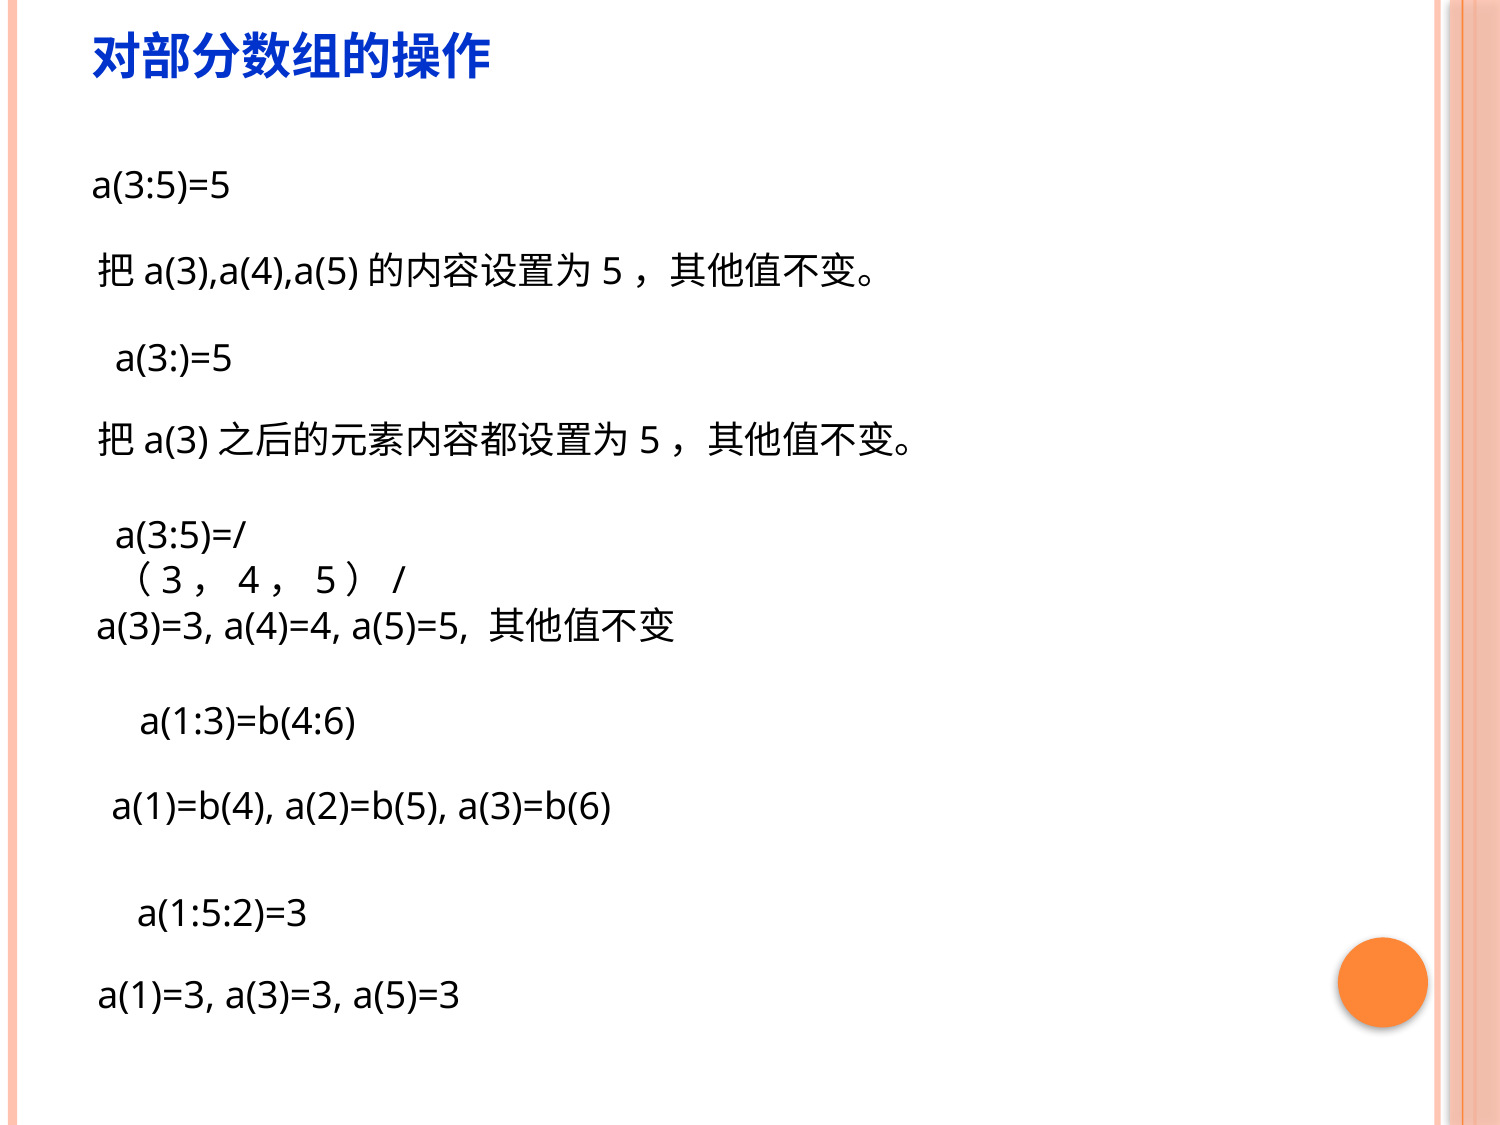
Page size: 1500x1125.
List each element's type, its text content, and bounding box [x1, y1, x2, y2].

text_box a(1:5:2)=3 [122, 881, 548, 942]
text_box a(3:5)=/（3，4，5）/ [100, 503, 526, 594]
text_box a(1)=3, a(3)=3, a(5)=3 [82, 964, 1147, 1024]
text_box a(1)=b(4), a(2)=b(5), a(3)=b(6) [96, 775, 1162, 835]
text_box a(1:3)=b(4:6) [124, 689, 550, 750]
text_box a(3:)=5 [100, 326, 526, 386]
text_box a(3)=3, a(4)=4, a(5)=5, 其他值不变 [81, 594, 1146, 655]
text_box 对部分数组的操作 [76, 17, 739, 92]
text_box 把a(3),a(4),a(5)的内容设置为5，其他值不变。 [82, 239, 1176, 300]
text_box a(3:5)=5 [76, 154, 502, 214]
text_box 把a(3)之后的元素内容都设置为5，其他值不变。 [82, 408, 1147, 469]
